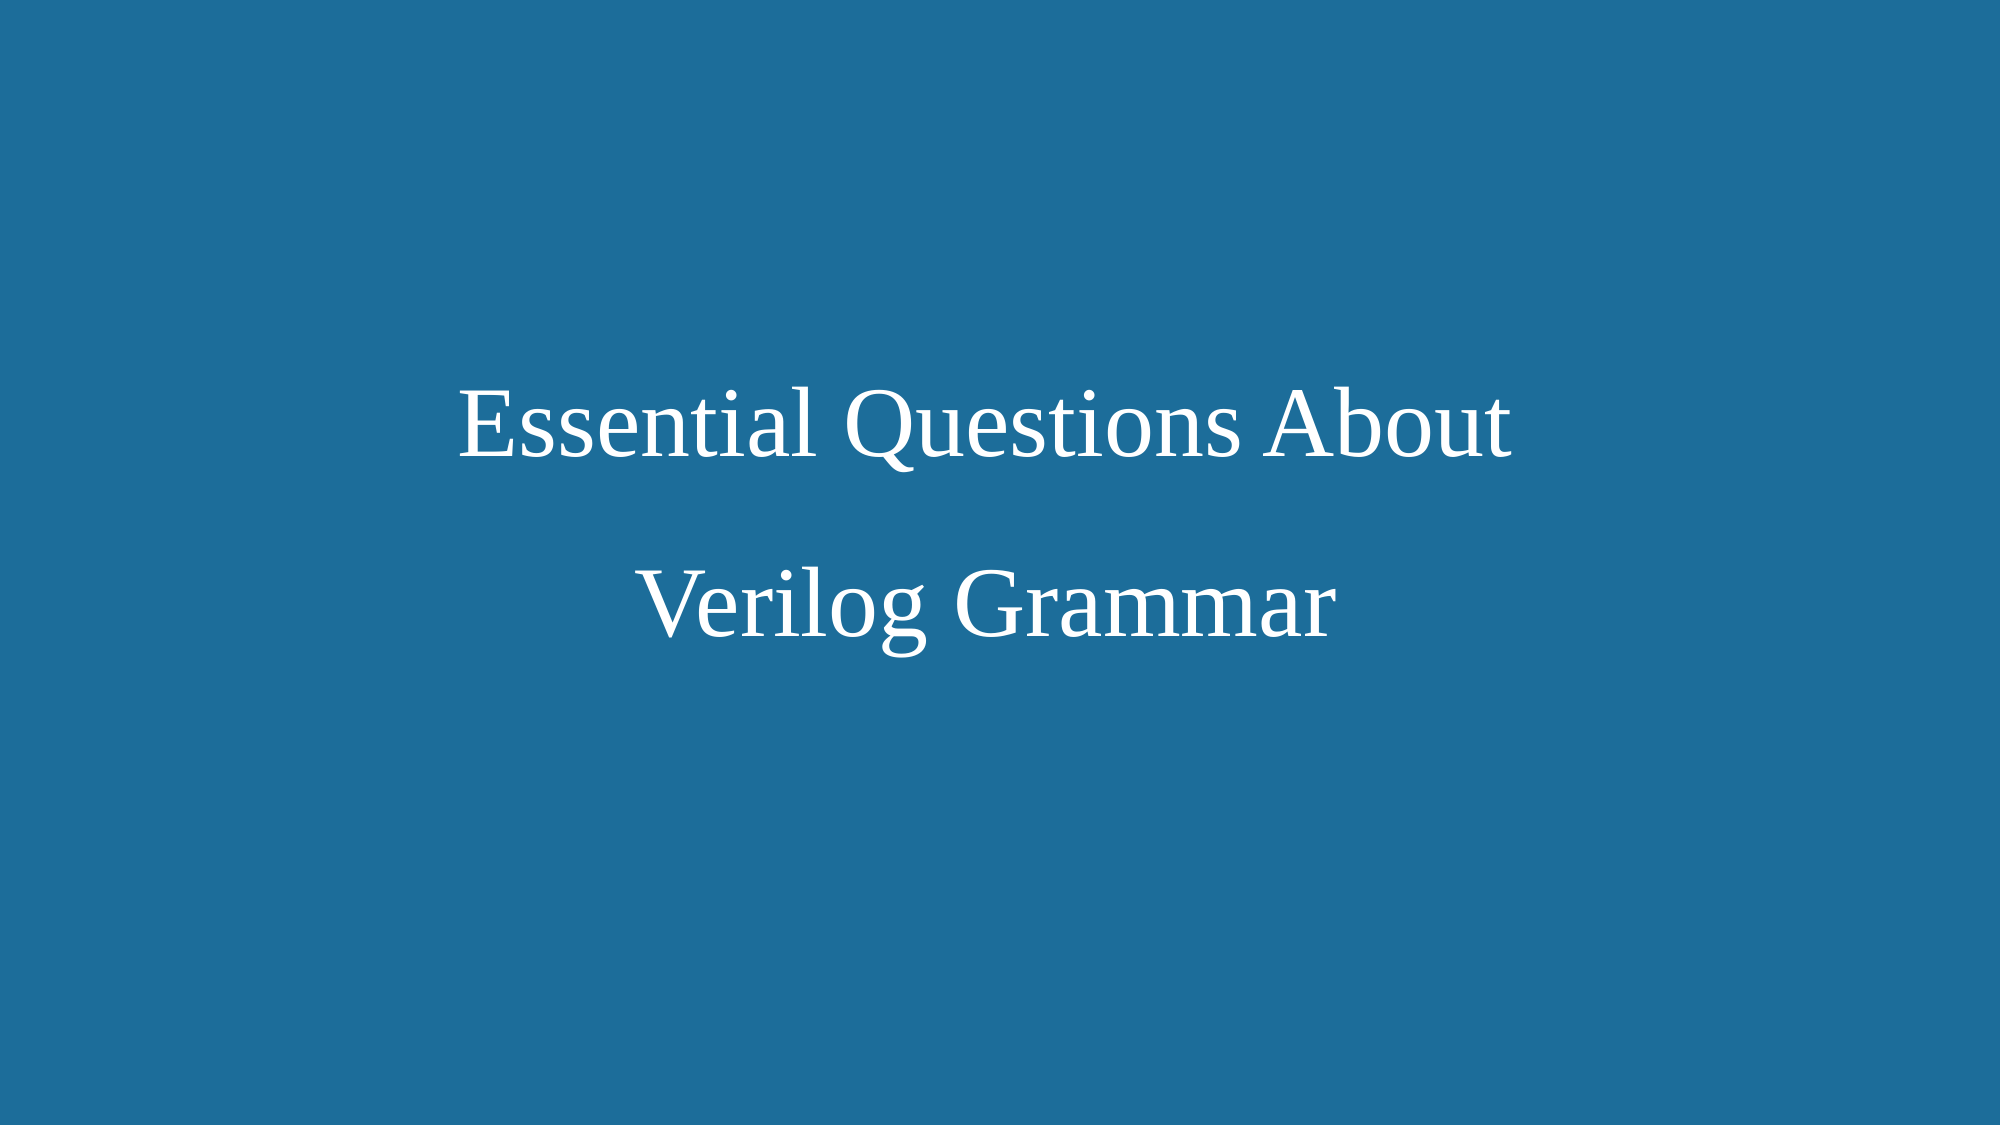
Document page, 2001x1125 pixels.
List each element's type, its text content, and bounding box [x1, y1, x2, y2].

text_box Essential Questions About Verilog Grammar [385, 397, 1586, 556]
